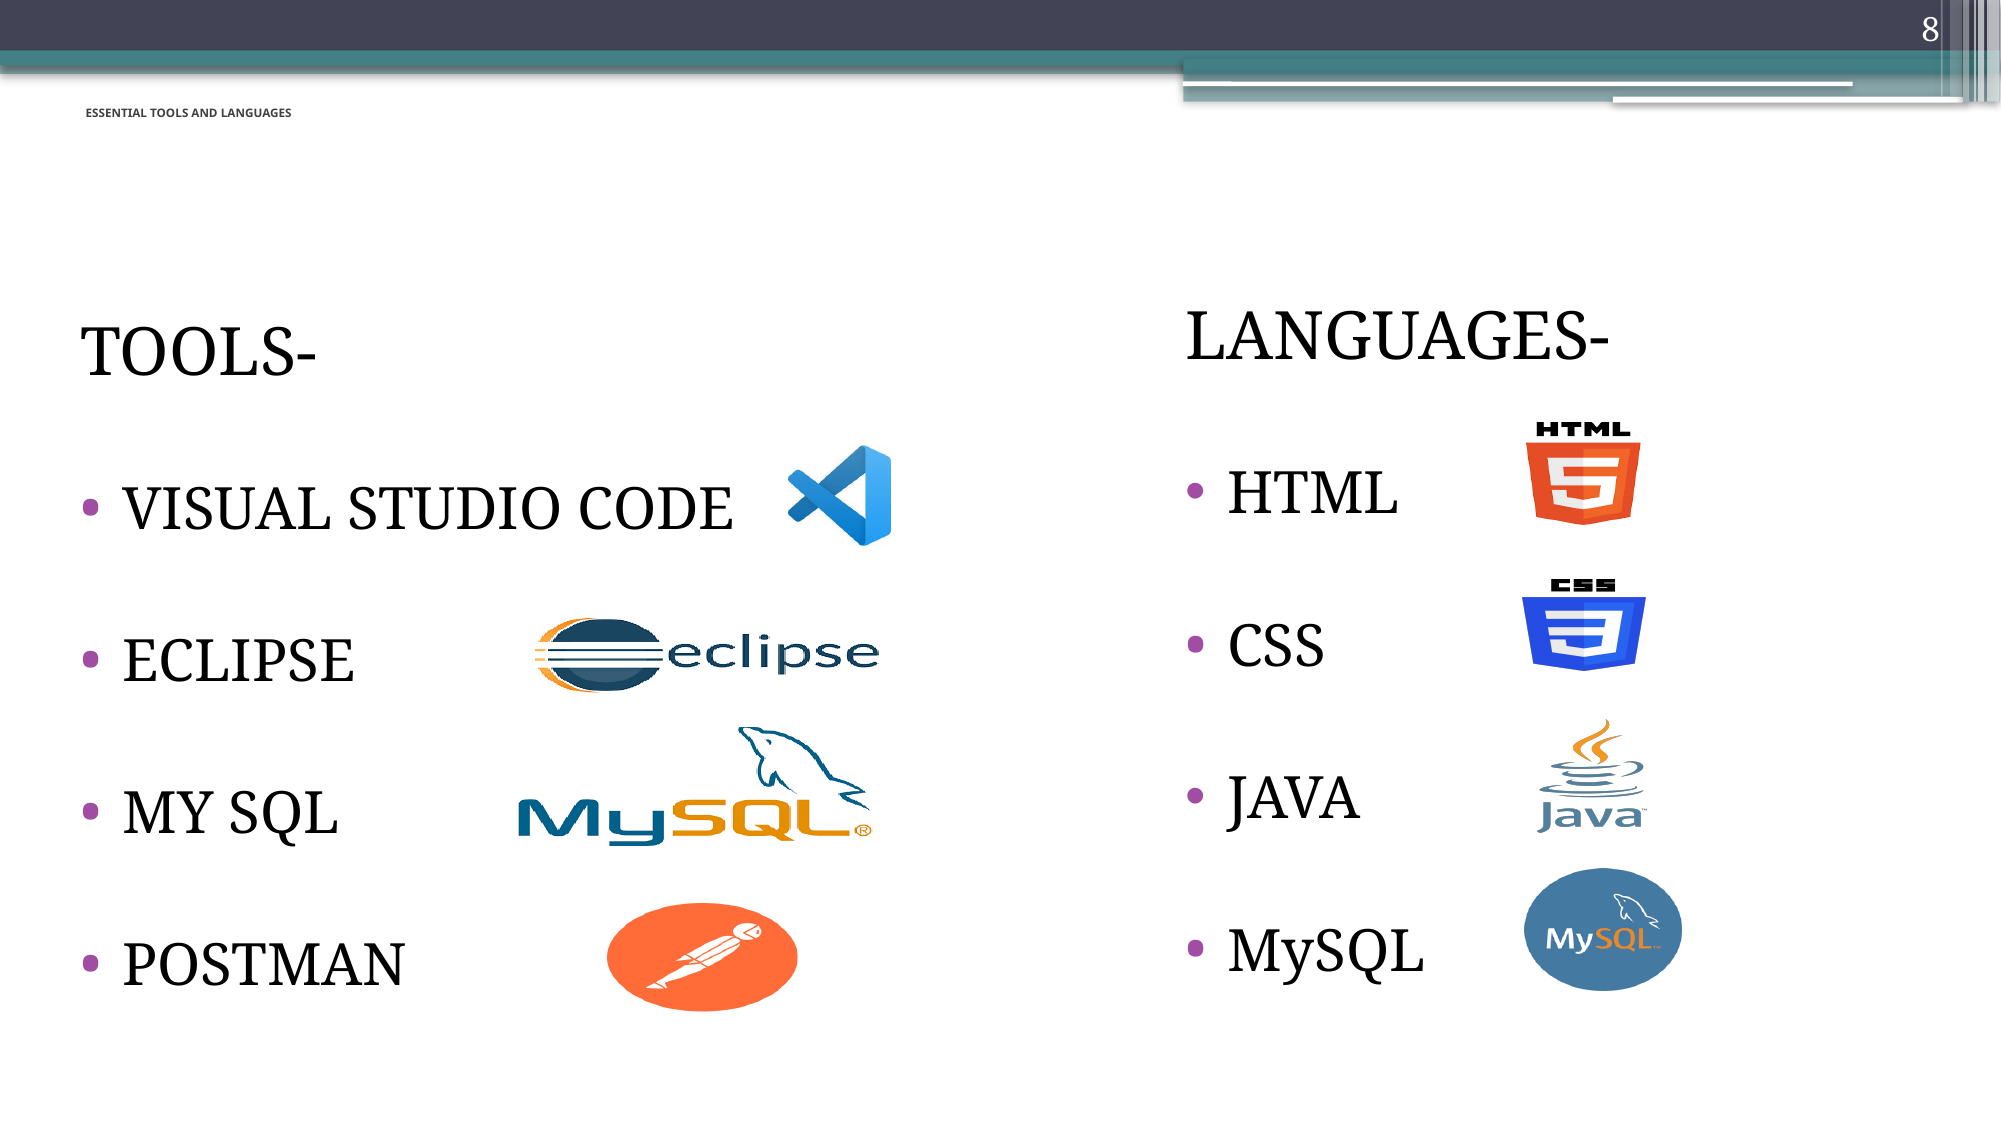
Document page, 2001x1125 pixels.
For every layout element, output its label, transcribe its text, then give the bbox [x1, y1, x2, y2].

picture [1522, 579, 1646, 671]
picture [1501, 422, 1664, 526]
picture [606, 901, 798, 1012]
picture [507, 617, 892, 698]
picture [517, 726, 873, 846]
title ESSENTIAL TOOLS AND LANGUAGES [70, 70, 1932, 142]
list TOOLS- VISUAL STUDIO CODE ECLIPSE MY SQL POSTMAN [47, 224, 1012, 1094]
picture [788, 445, 892, 546]
picture [1524, 867, 1682, 992]
list LANGUAGES- HTML CSS JAVA MySQL [1152, 209, 1960, 1089]
slide_number 8 [1788, 0, 1955, 61]
picture [1533, 717, 1648, 835]
